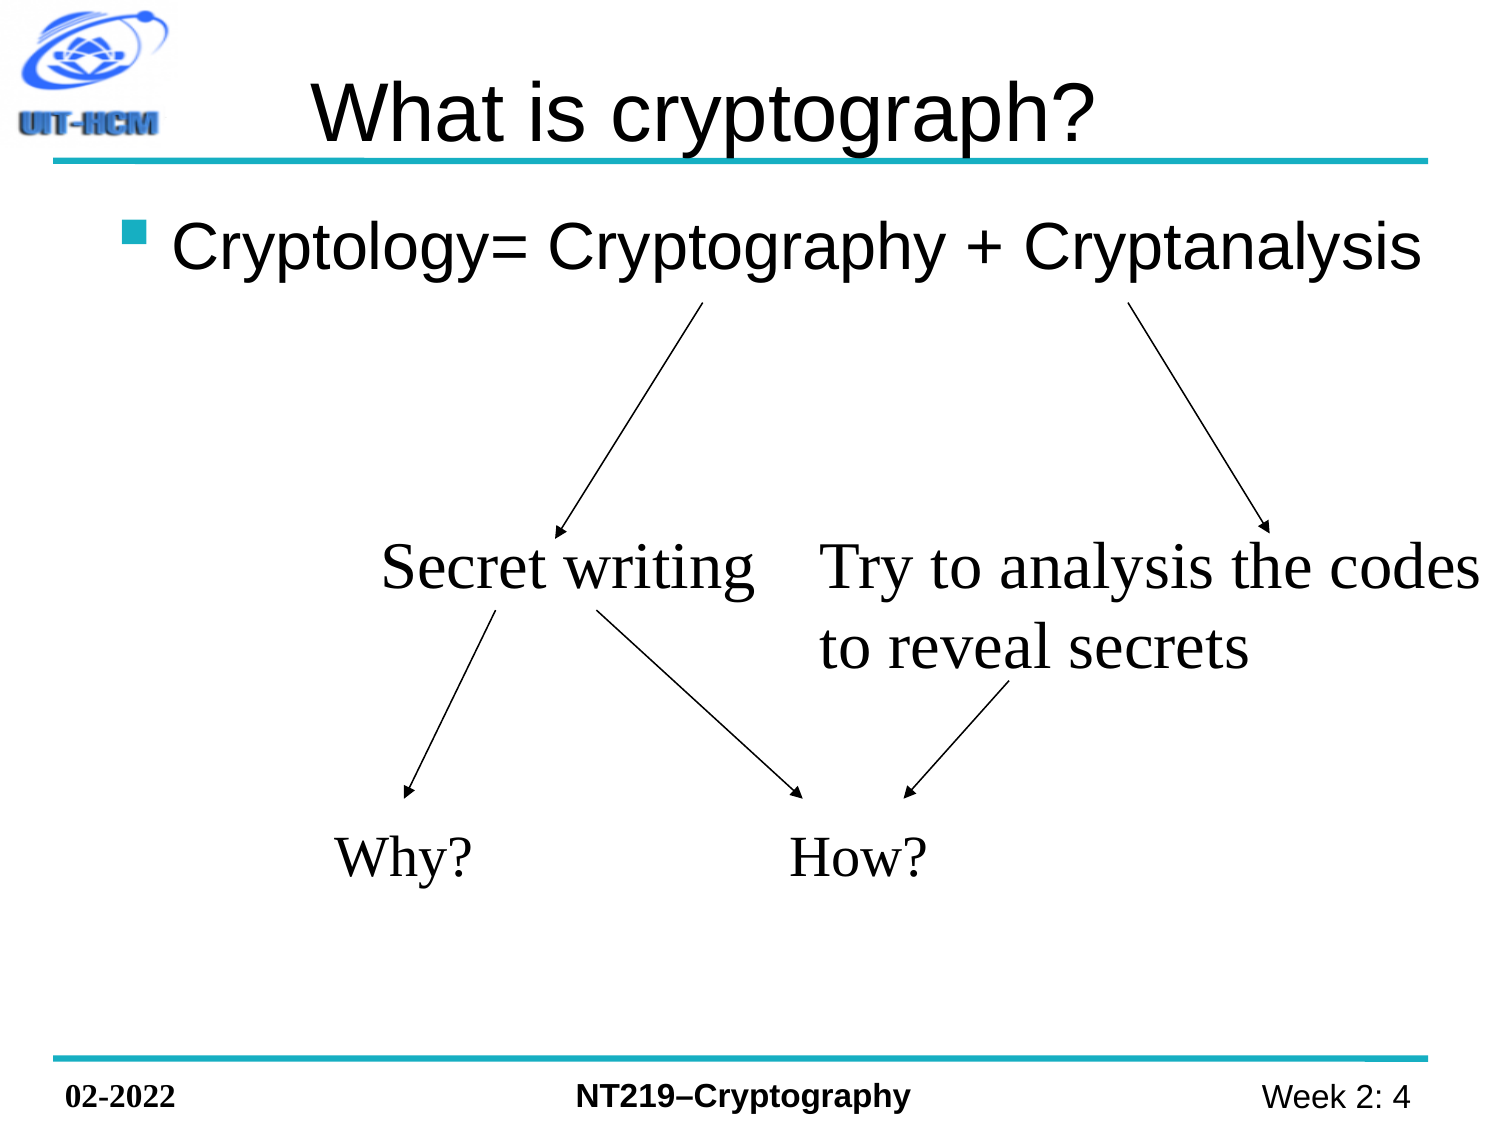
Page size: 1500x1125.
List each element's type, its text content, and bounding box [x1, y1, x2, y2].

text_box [403, 609, 496, 799]
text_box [1127, 302, 1270, 534]
text_box Secret writing [365, 514, 772, 609]
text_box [554, 302, 703, 540]
text_box Try to analysis the codes to reveal secrets [805, 514, 1498, 690]
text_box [596, 609, 803, 799]
list Cryptology= Cryptography + Cryptanalysis [100, 195, 1447, 1011]
text_box Why? [319, 810, 489, 896]
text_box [903, 680, 1010, 799]
title What is cryptograph? [295, 42, 1388, 173]
picture [0, 0, 187, 149]
text_box How? [774, 810, 944, 896]
